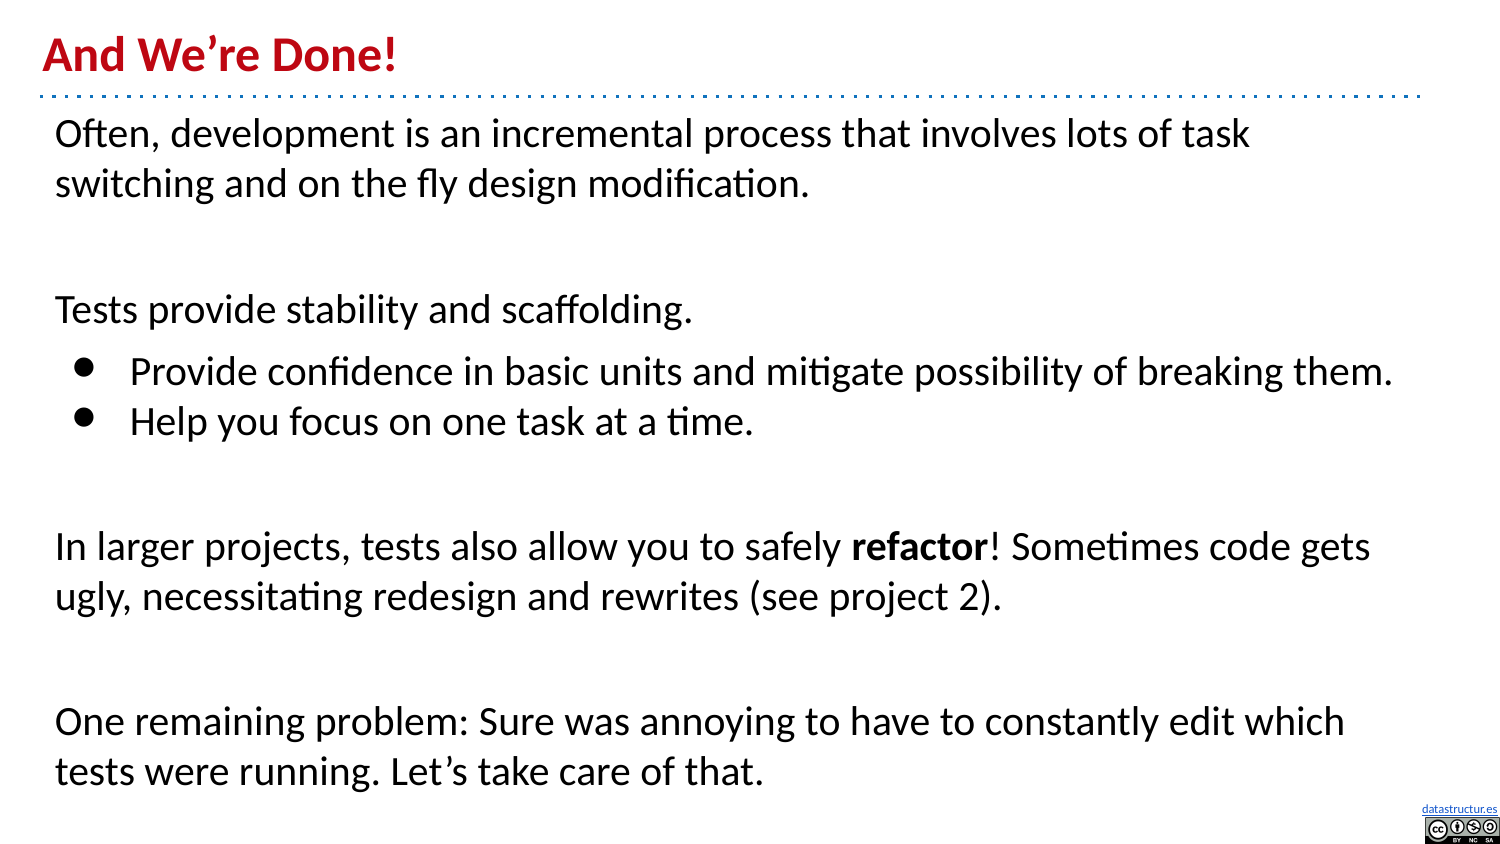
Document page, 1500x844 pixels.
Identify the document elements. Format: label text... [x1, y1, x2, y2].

picture [1425, 817, 1500, 844]
list Often, development is an incremental process that involves lots of task switching and on the fly design modification. Tests provide stability and scaffolding. Provide confidence in basic units and mitigate possibility of breaking them. Help you focus on one task at a time. In larger projects, tests also allow you to safely refactor! Sometimes code gets ugly, necessitating redesign and rewrites (see project 2). One remaining problem: Sure was annoying to have to constantly edit which tests were running. Let’s take care of that. [39, 91, 1425, 822]
title And We’re Done! [27, 15, 1378, 97]
